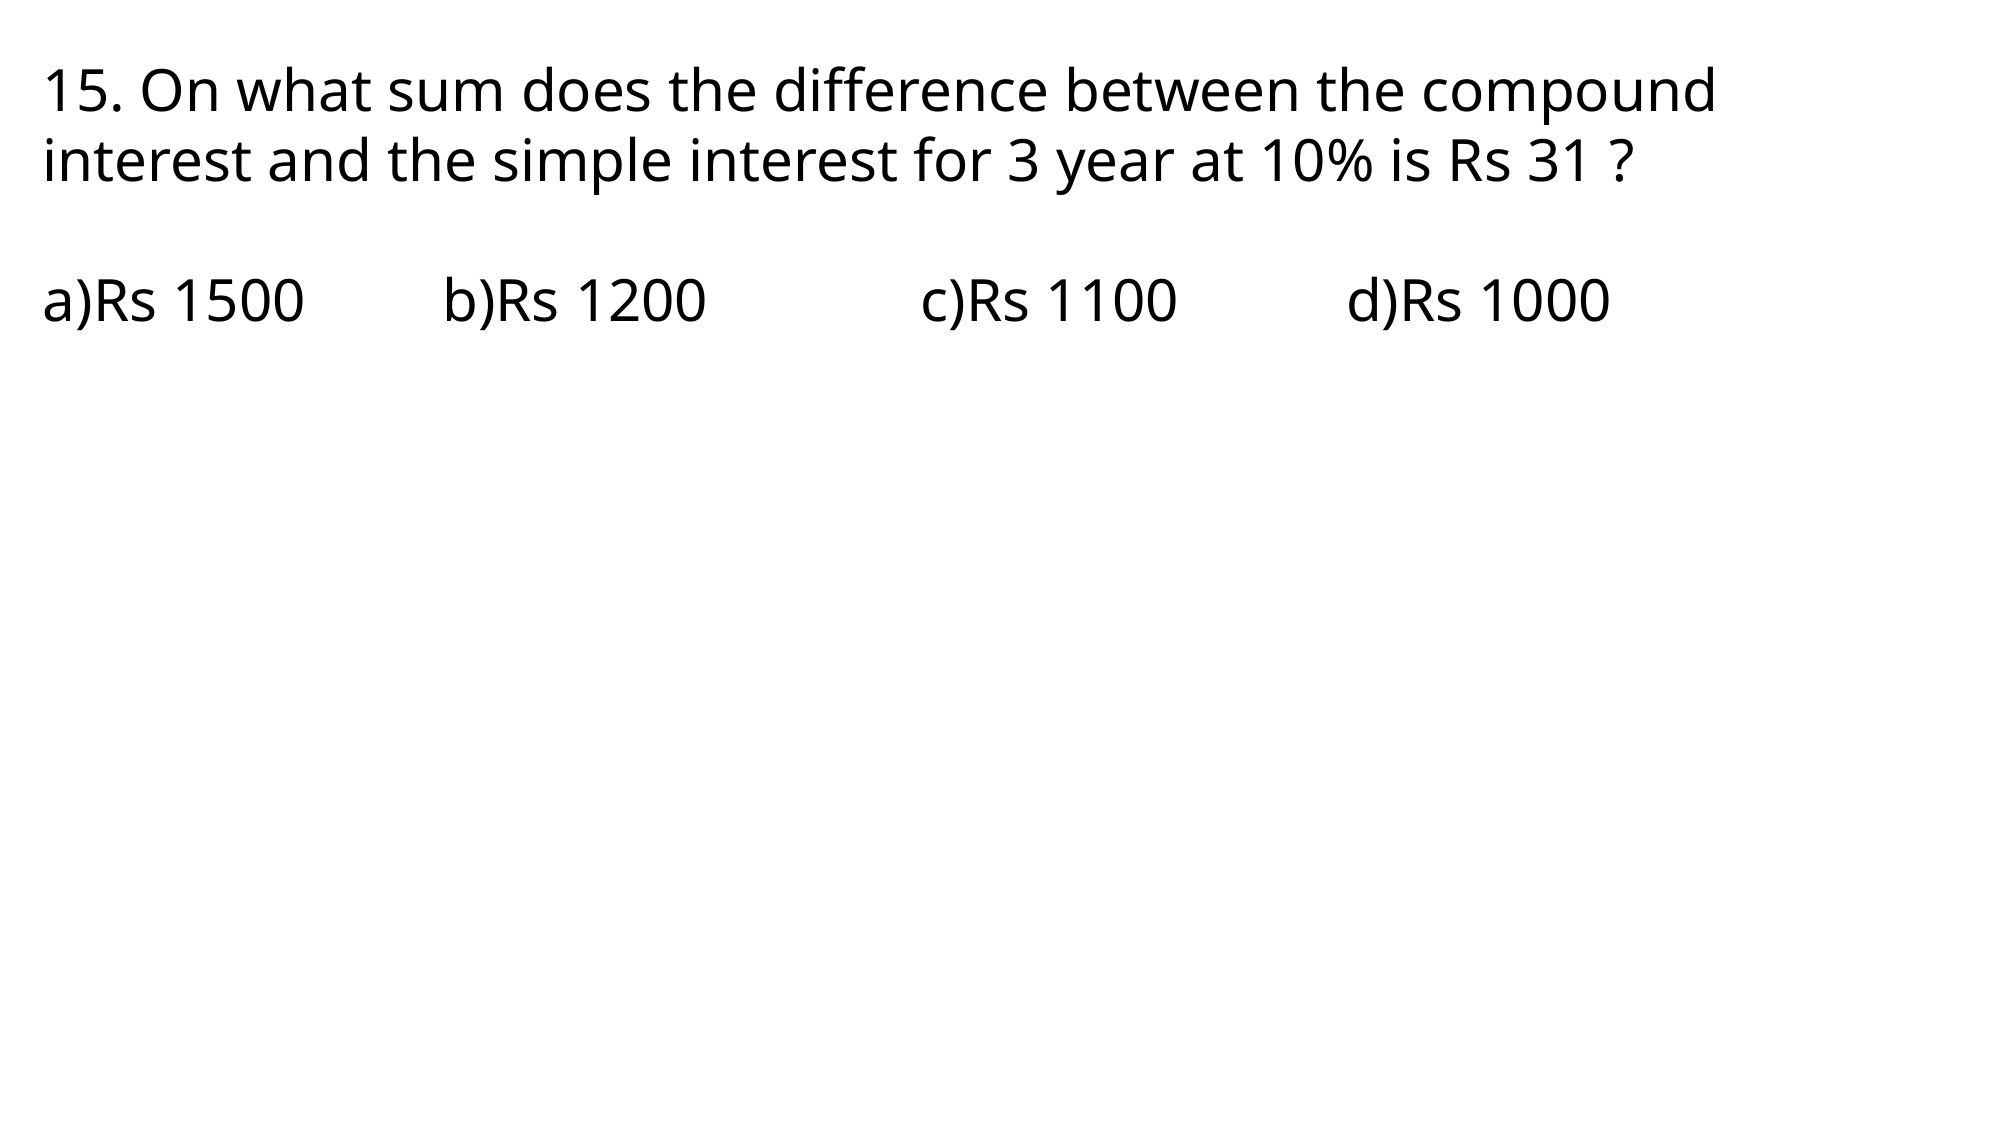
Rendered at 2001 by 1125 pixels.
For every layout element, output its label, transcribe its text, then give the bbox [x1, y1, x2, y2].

text_box 15. On what sum does the difference between the compound interest and the simple interest for 3 year at 10% is Rs 31 ? a)Rs 1500 b)Rs 1200 c)Rs 1100 d)Rs 1000 [28, 45, 1916, 341]
